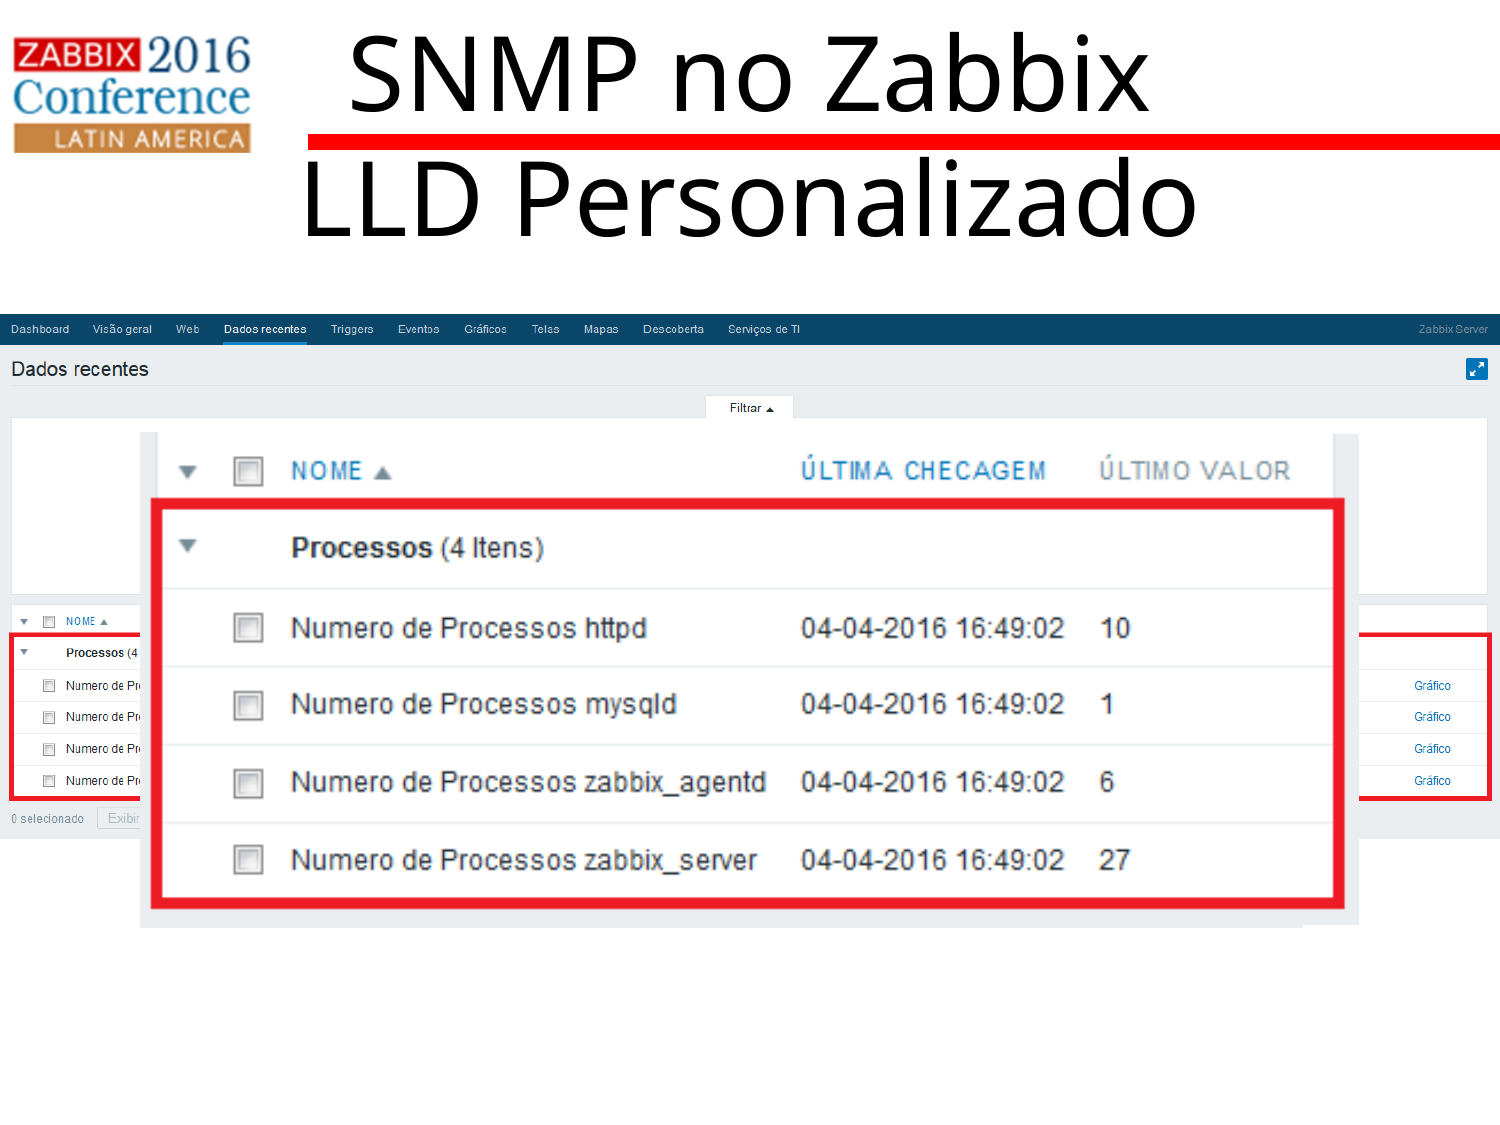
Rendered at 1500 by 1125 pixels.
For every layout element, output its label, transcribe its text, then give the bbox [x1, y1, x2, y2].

picture [0, 314, 1500, 929]
text_box SNMP no Zabbix LLD Personalizado [0, 0, 1500, 265]
